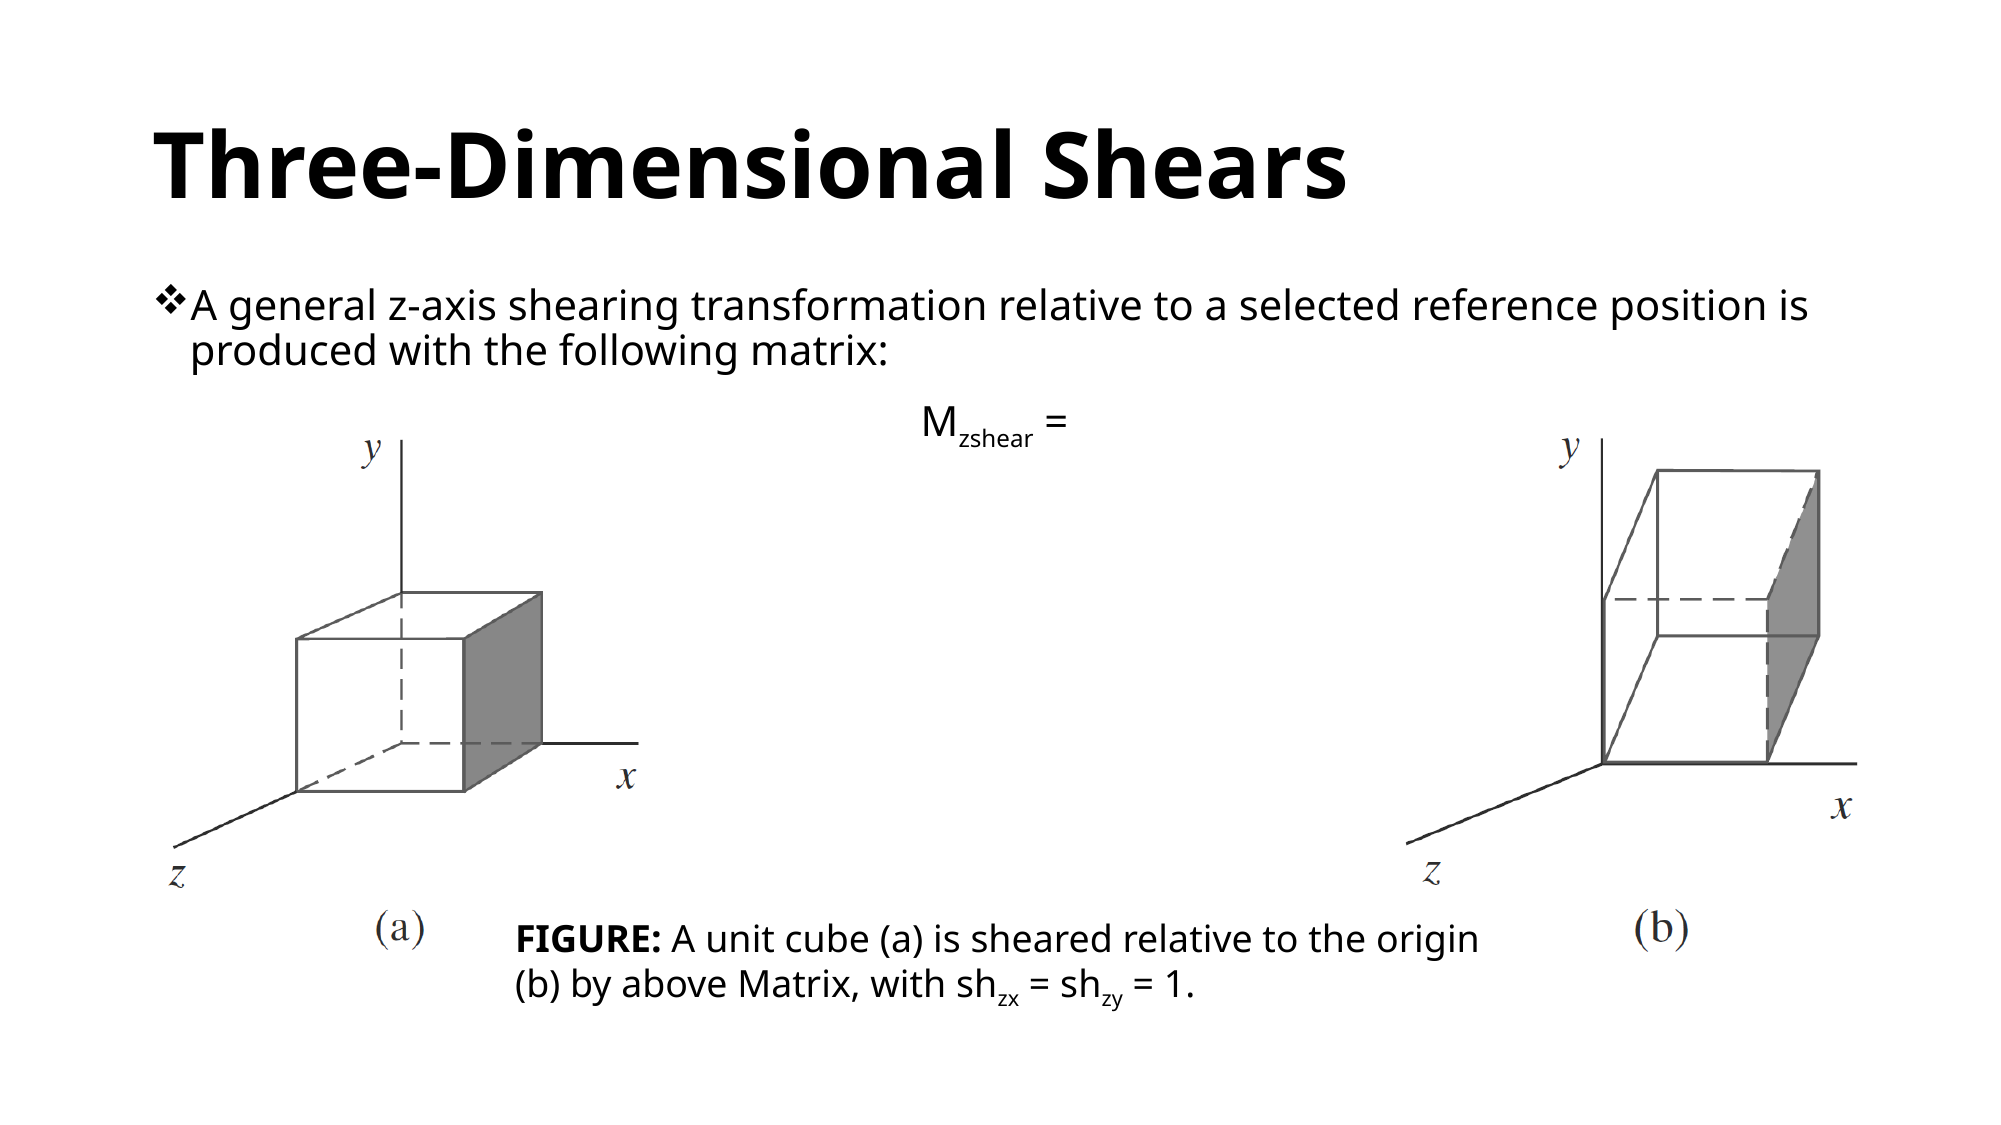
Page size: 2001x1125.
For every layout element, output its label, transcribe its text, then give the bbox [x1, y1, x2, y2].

picture [137, 417, 654, 961]
text_box FIGURE: A unit cube (a) is sheared relative to the origin (b) by above Matrix, with shzx = shzy = 1. [500, 907, 1500, 1019]
title Three-Dimensional Shears [137, 59, 1863, 278]
picture [1382, 417, 1863, 961]
